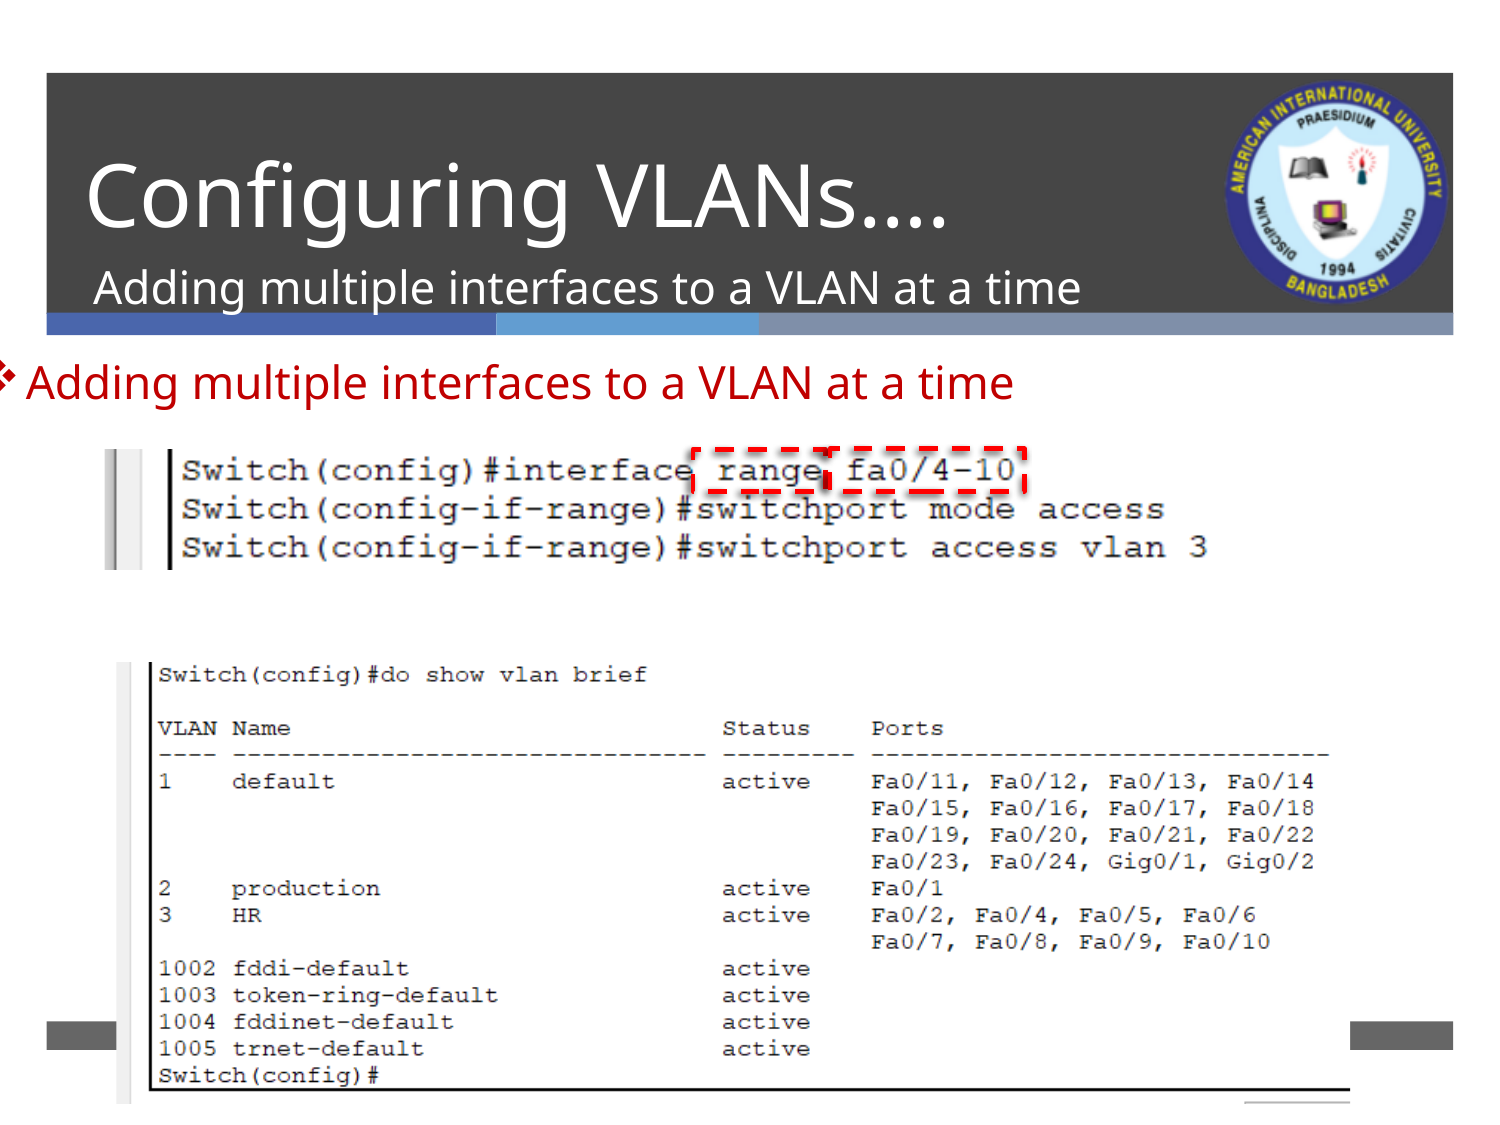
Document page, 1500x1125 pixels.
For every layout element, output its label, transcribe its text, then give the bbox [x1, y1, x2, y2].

text_box Adding multiple interfaces to a VLAN at a time [0, 346, 1030, 471]
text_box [104, 448, 1282, 570]
picture [115, 662, 1351, 1104]
picture [1351, 75, 1454, 310]
title Configuring VLANs…. [69, 73, 1351, 253]
subtitle Adding multiple interfaces to a VLAN at a time [78, 251, 1351, 331]
